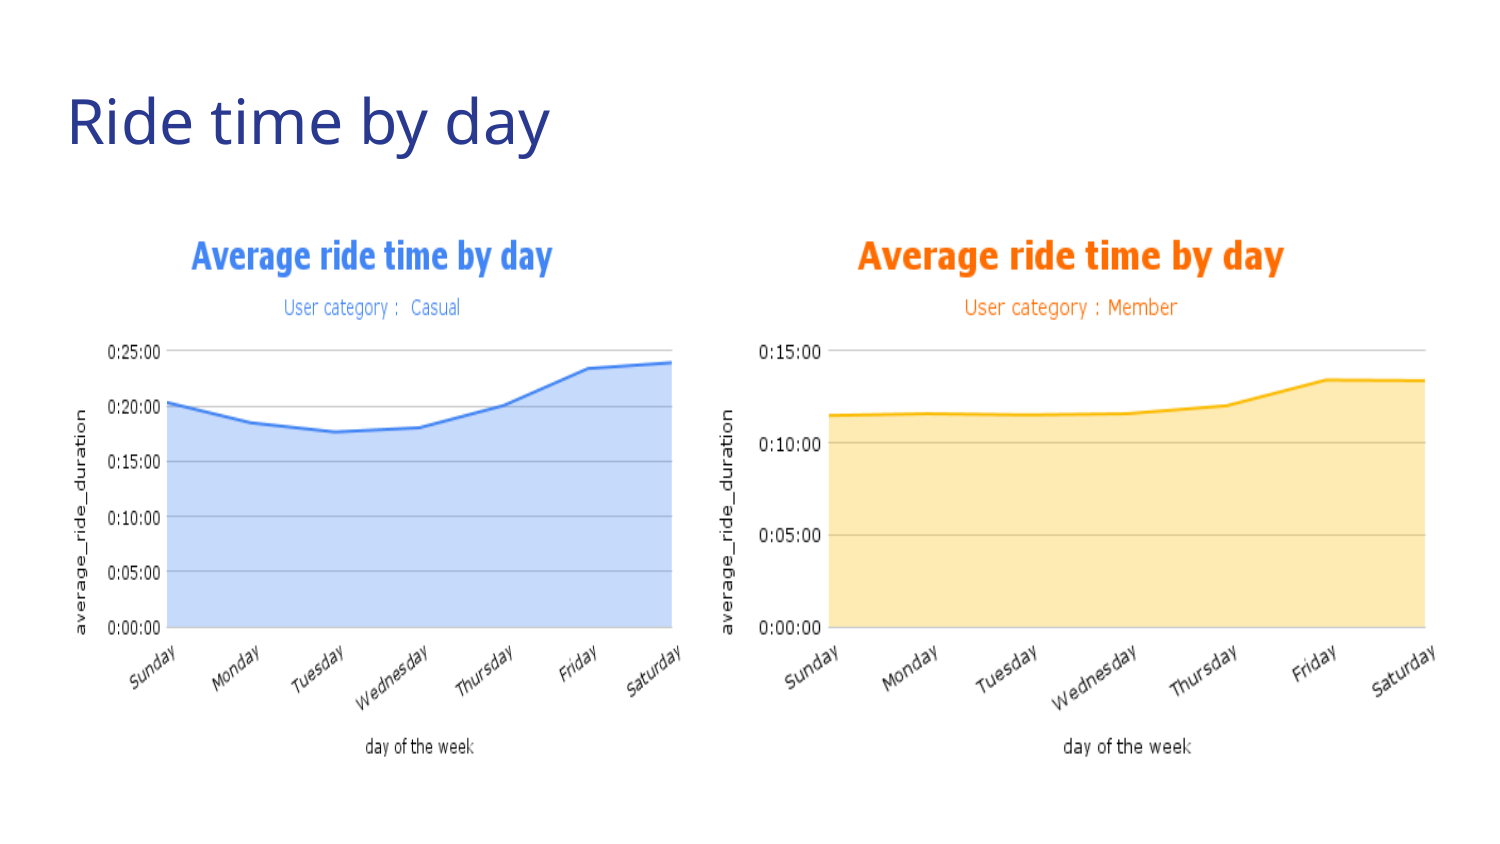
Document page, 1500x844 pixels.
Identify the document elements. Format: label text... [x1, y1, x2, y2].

picture [50, 201, 1450, 782]
title Ride time by day [51, 67, 1449, 167]
